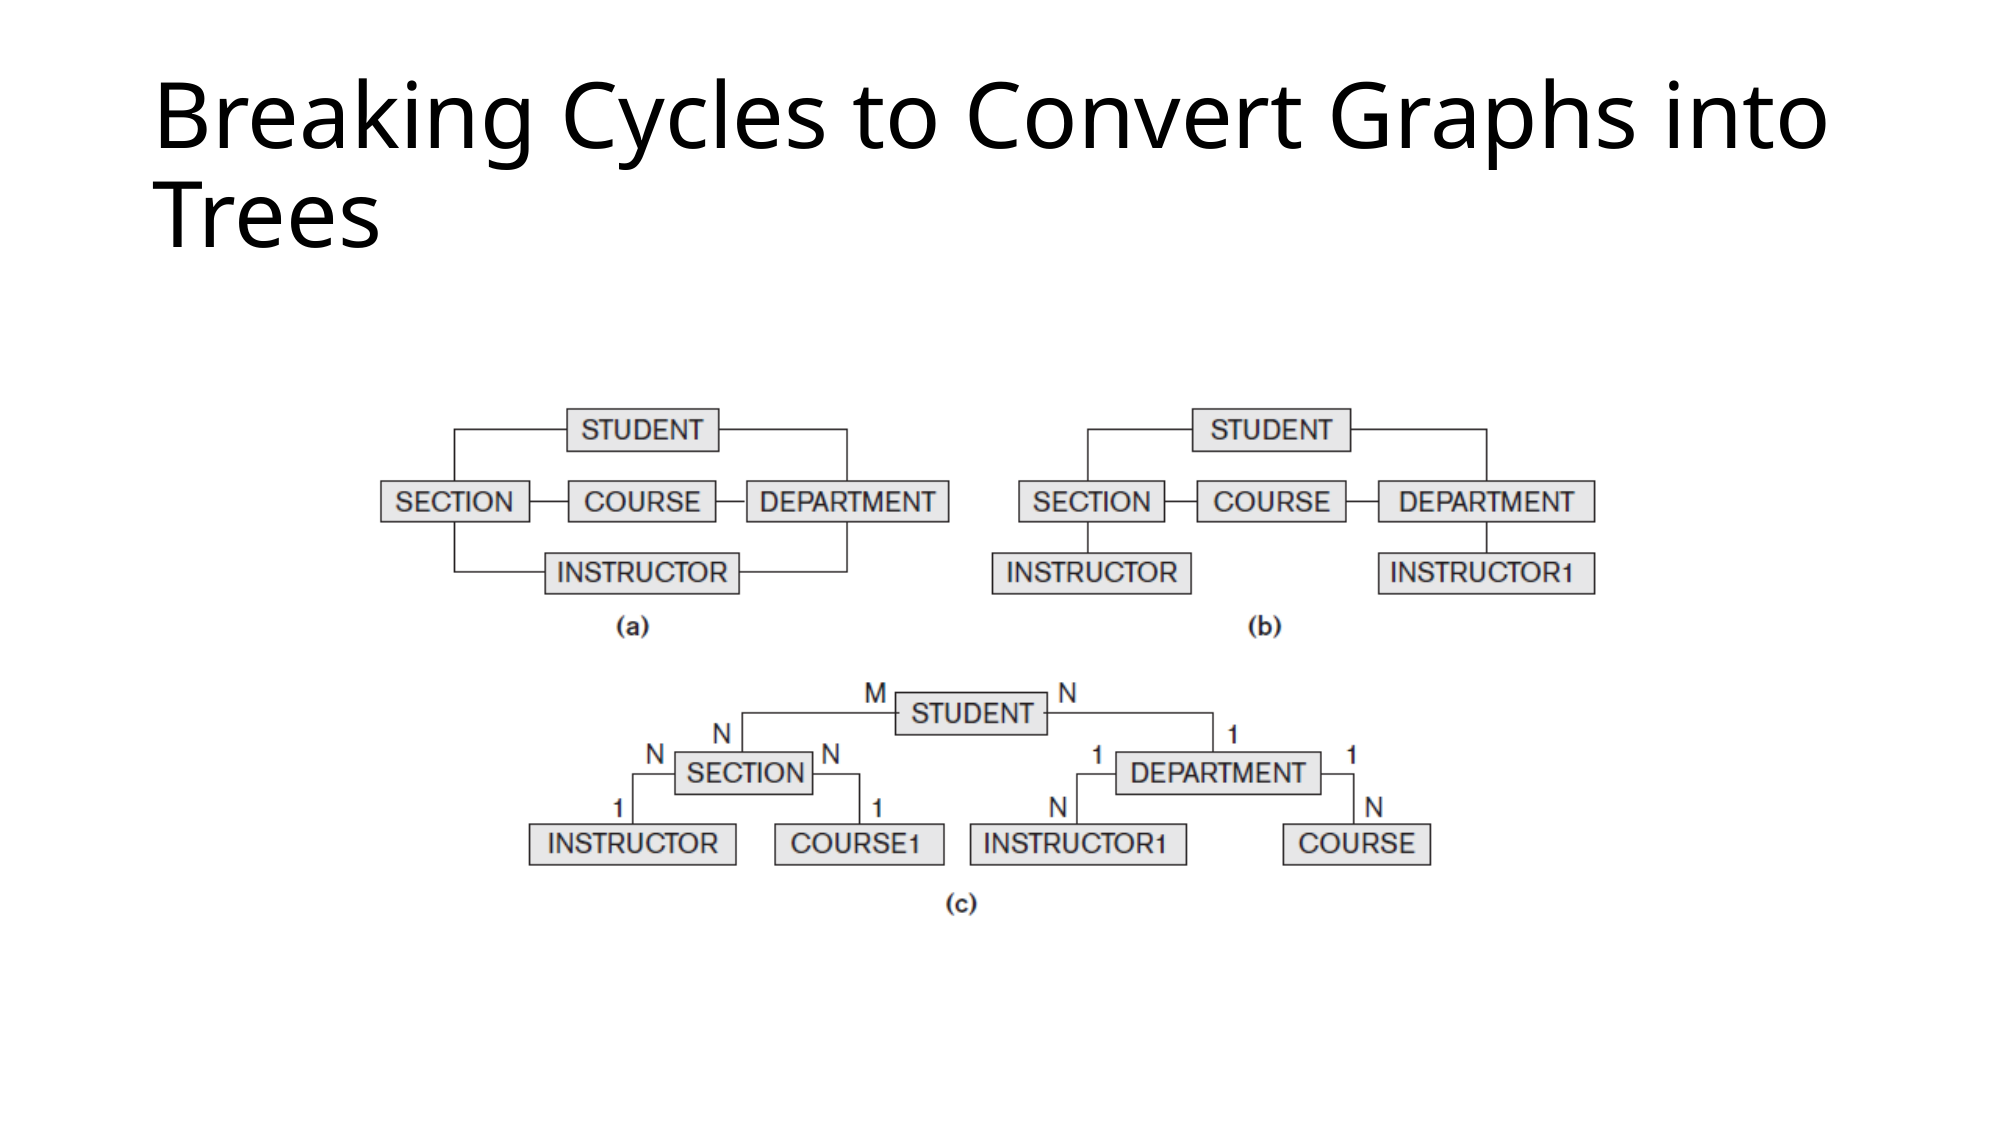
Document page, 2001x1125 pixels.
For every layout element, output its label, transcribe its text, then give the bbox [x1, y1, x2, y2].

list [332, 374, 1616, 938]
title Breaking Cycles to Convert Graphs into Trees [137, 59, 1863, 278]
